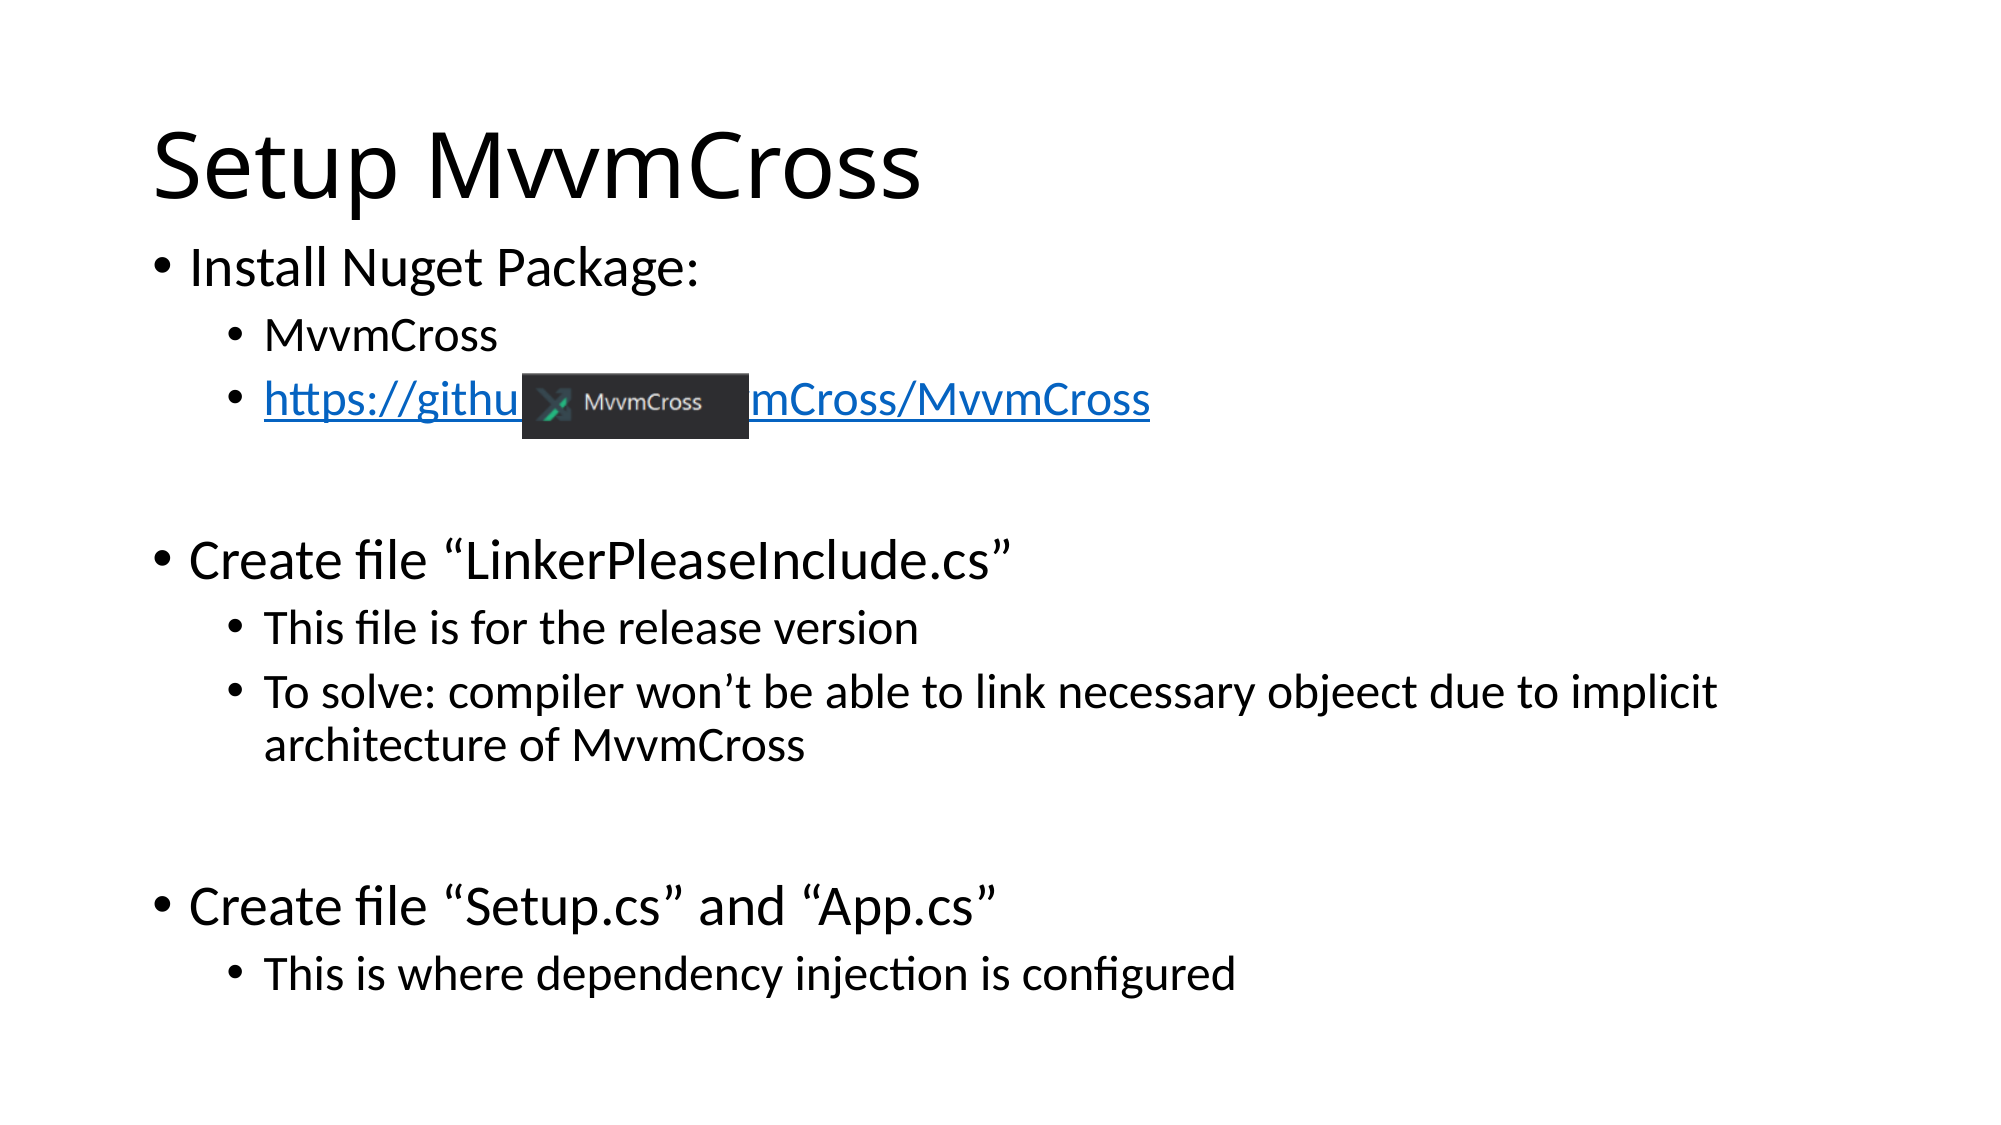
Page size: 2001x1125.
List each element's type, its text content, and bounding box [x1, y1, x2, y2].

title Setup MvvmCross [137, 59, 1863, 229]
list Install Nuget Package: MvvmCross https://github.com/MvvmCross/MvvmCross Create file “LinkerPleaseInclude.cs” This file is for the release version To solve: compiler won’t be able to link necessary objeect due to implicit architecture of MvvmCross Create file “Setup.cs” and “App.cs” This is where dependency injection is configured [137, 229, 1863, 1014]
picture [522, 373, 749, 439]
